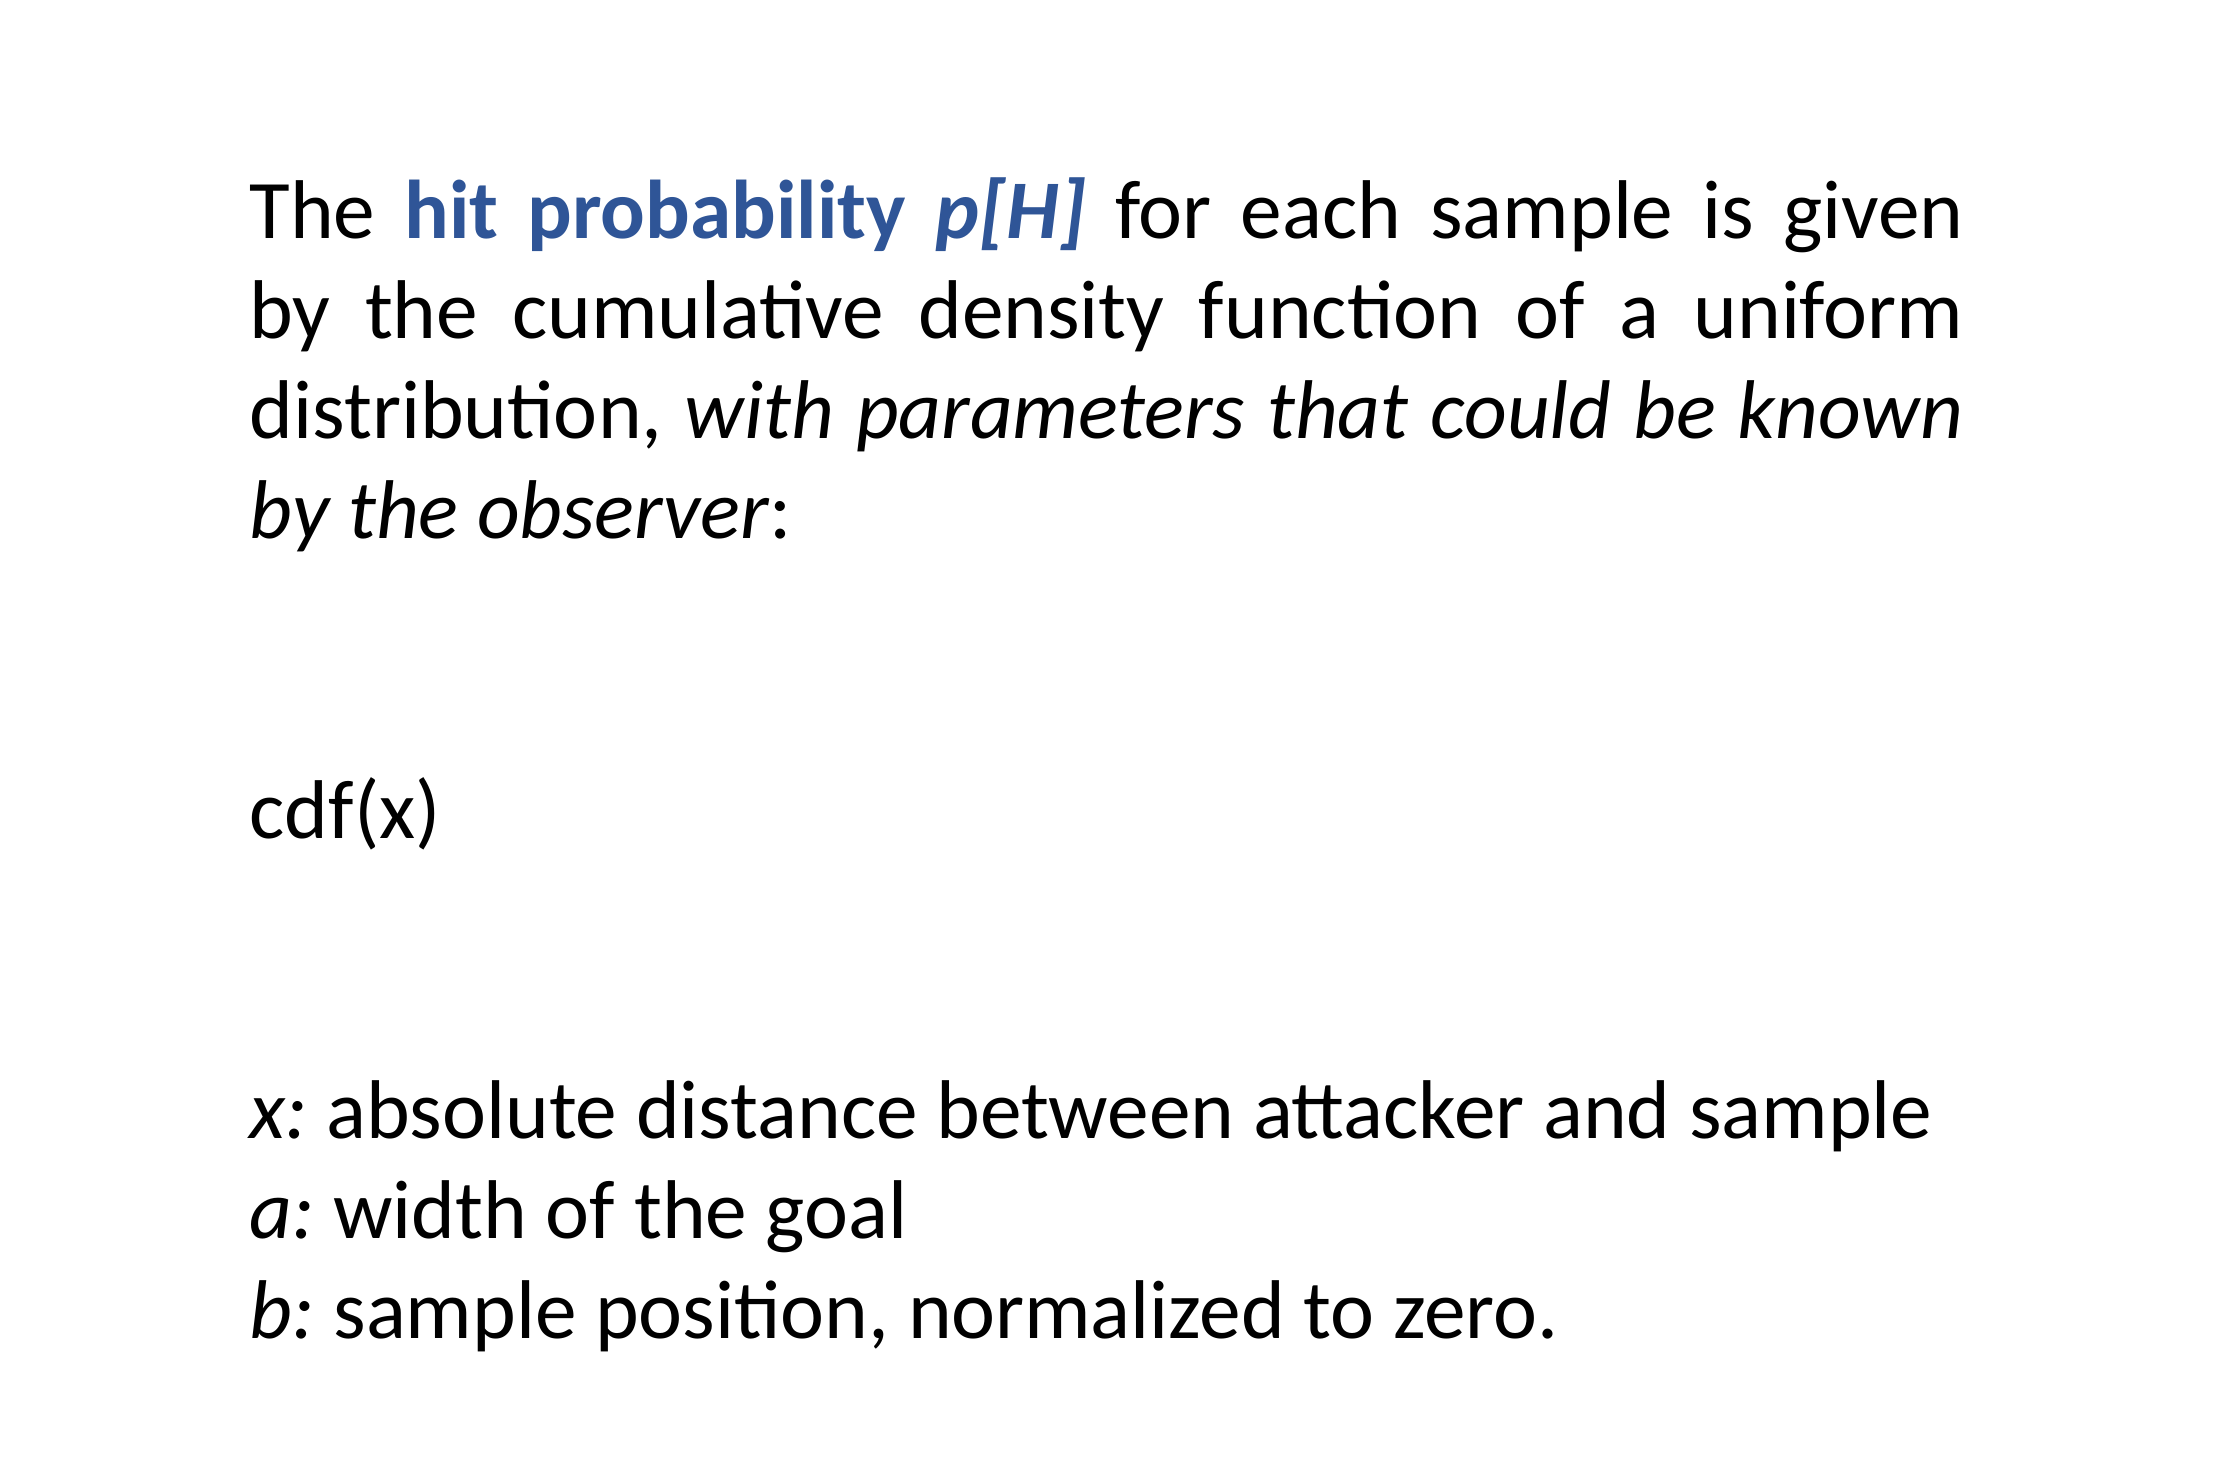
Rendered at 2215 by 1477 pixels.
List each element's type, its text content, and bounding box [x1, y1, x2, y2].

text_box The hit probability p[H] for each sample is given by the cumulative density function of a uniform distribution, with parameters that could be known by the observer: cdf(x) x: absolute distance between attacker and sample a: width of the goal b: sample position, normalized to zero. [235, 147, 1980, 1363]
